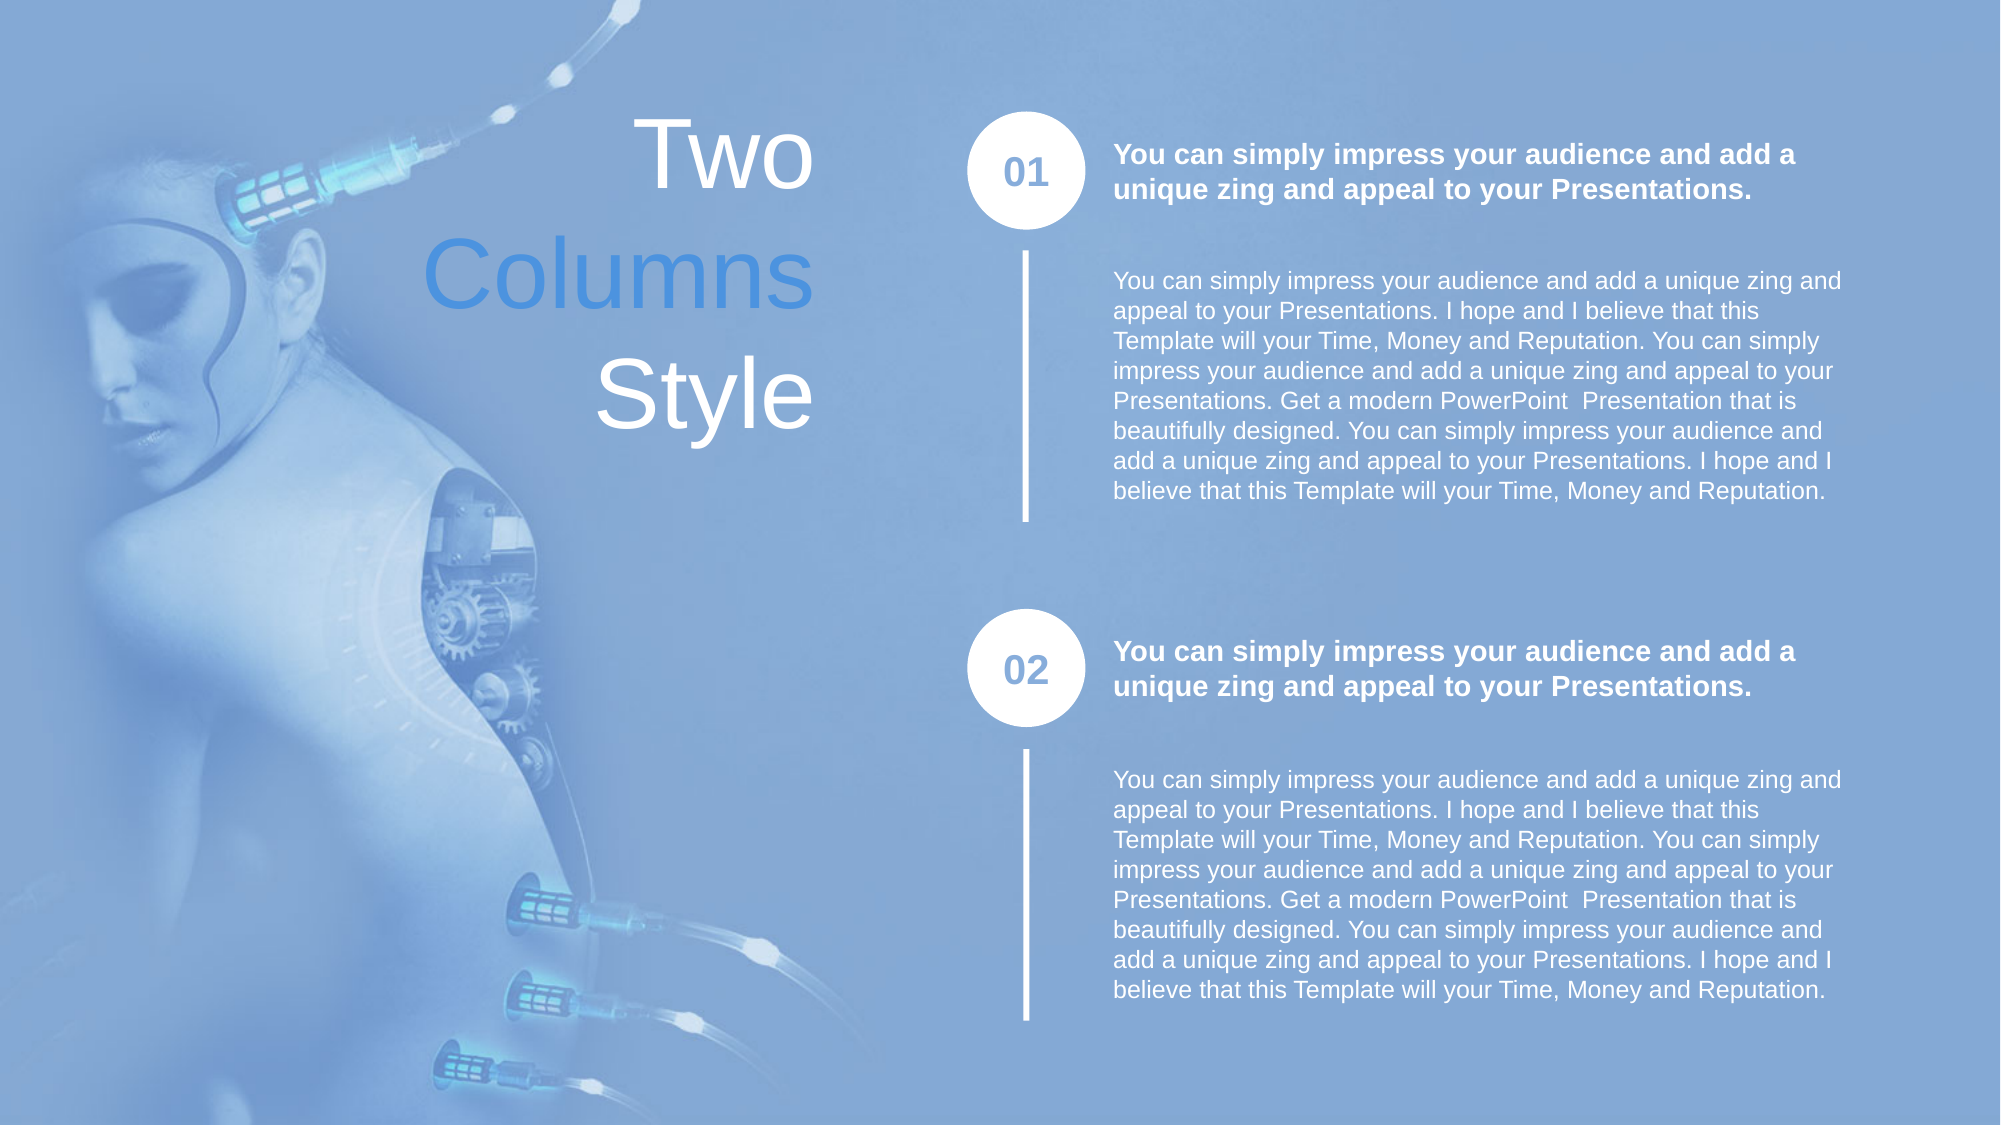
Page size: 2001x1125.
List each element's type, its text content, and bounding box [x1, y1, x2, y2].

text_box You can simply impress your audience and add a unique zing and appeal to your Presentations. [1098, 127, 1868, 213]
text_box [966, 607, 1087, 729]
text_box [1022, 748, 1030, 1022]
text_box [1022, 249, 1030, 523]
text_box 01 [987, 137, 1065, 203]
text_box You can simply impress your audience and add a unique zing and appeal to your Presentations. I hope and I believe that this Template will your Time, Money and Reputation. You can simply impress your audience and add a unique zing and appeal to your Presentations. Get a modern PowerPoint Presentation that is beautifully designed. You can simply impress your audience and add a unique zing and appeal to your Presentations. I hope and I believe that this Template will your Time, Money and Reputation. [1098, 257, 1868, 512]
text_box You can simply impress your audience and add a unique zing and appeal to your Presentations. I hope and I believe that this Template will your Time, Money and Reputation. You can simply impress your audience and add a unique zing and appeal to your Presentations. Get a modern PowerPoint Presentation that is beautifully designed. You can simply impress your audience and add a unique zing and appeal to your Presentations. I hope and I believe that this Template will your Time, Money and Reputation. [1098, 756, 1868, 1011]
text_box 02 [987, 635, 1065, 700]
text_box [966, 110, 1087, 231]
text_box You can simply impress your audience and add a unique zing and appeal to your Presentations. [1098, 625, 1868, 710]
picture [0, 0, 2001, 1125]
text_box Two Columns Style [328, 50, 831, 488]
